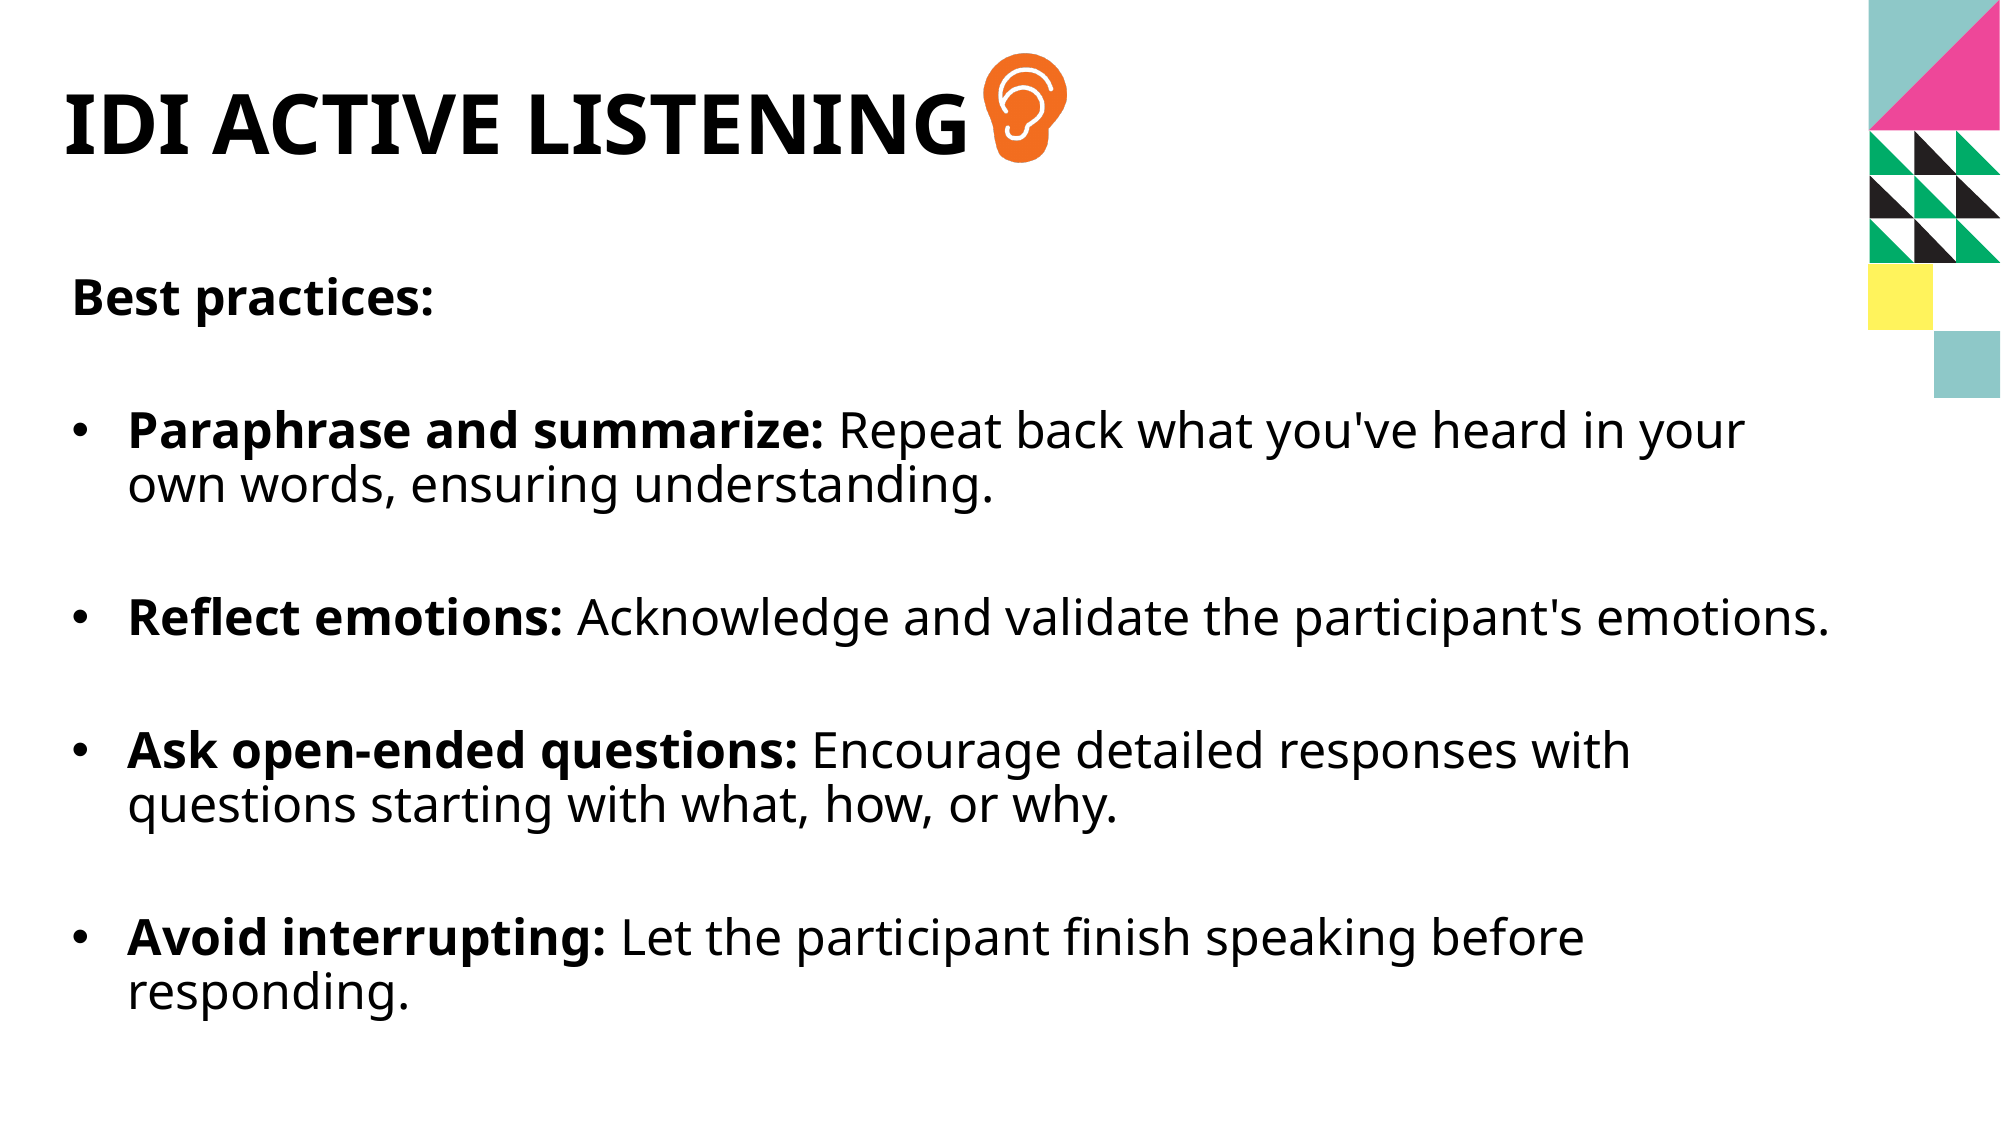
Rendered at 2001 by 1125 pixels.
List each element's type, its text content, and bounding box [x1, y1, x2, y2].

picture [952, 34, 1098, 180]
list Best practices: Paraphrase and summarize: Repeat back what you've heard in your own words, ensuring understanding. Reflect emotions: Acknowledge and validate the participant's emotions. Ask open-ended questions: Encourage detailed responses with questions starting with what, how, or why. Avoid interrupting: Let the participant finish speaking before responding. [56, 265, 1848, 1032]
title IDI Active Listening [49, 73, 952, 180]
